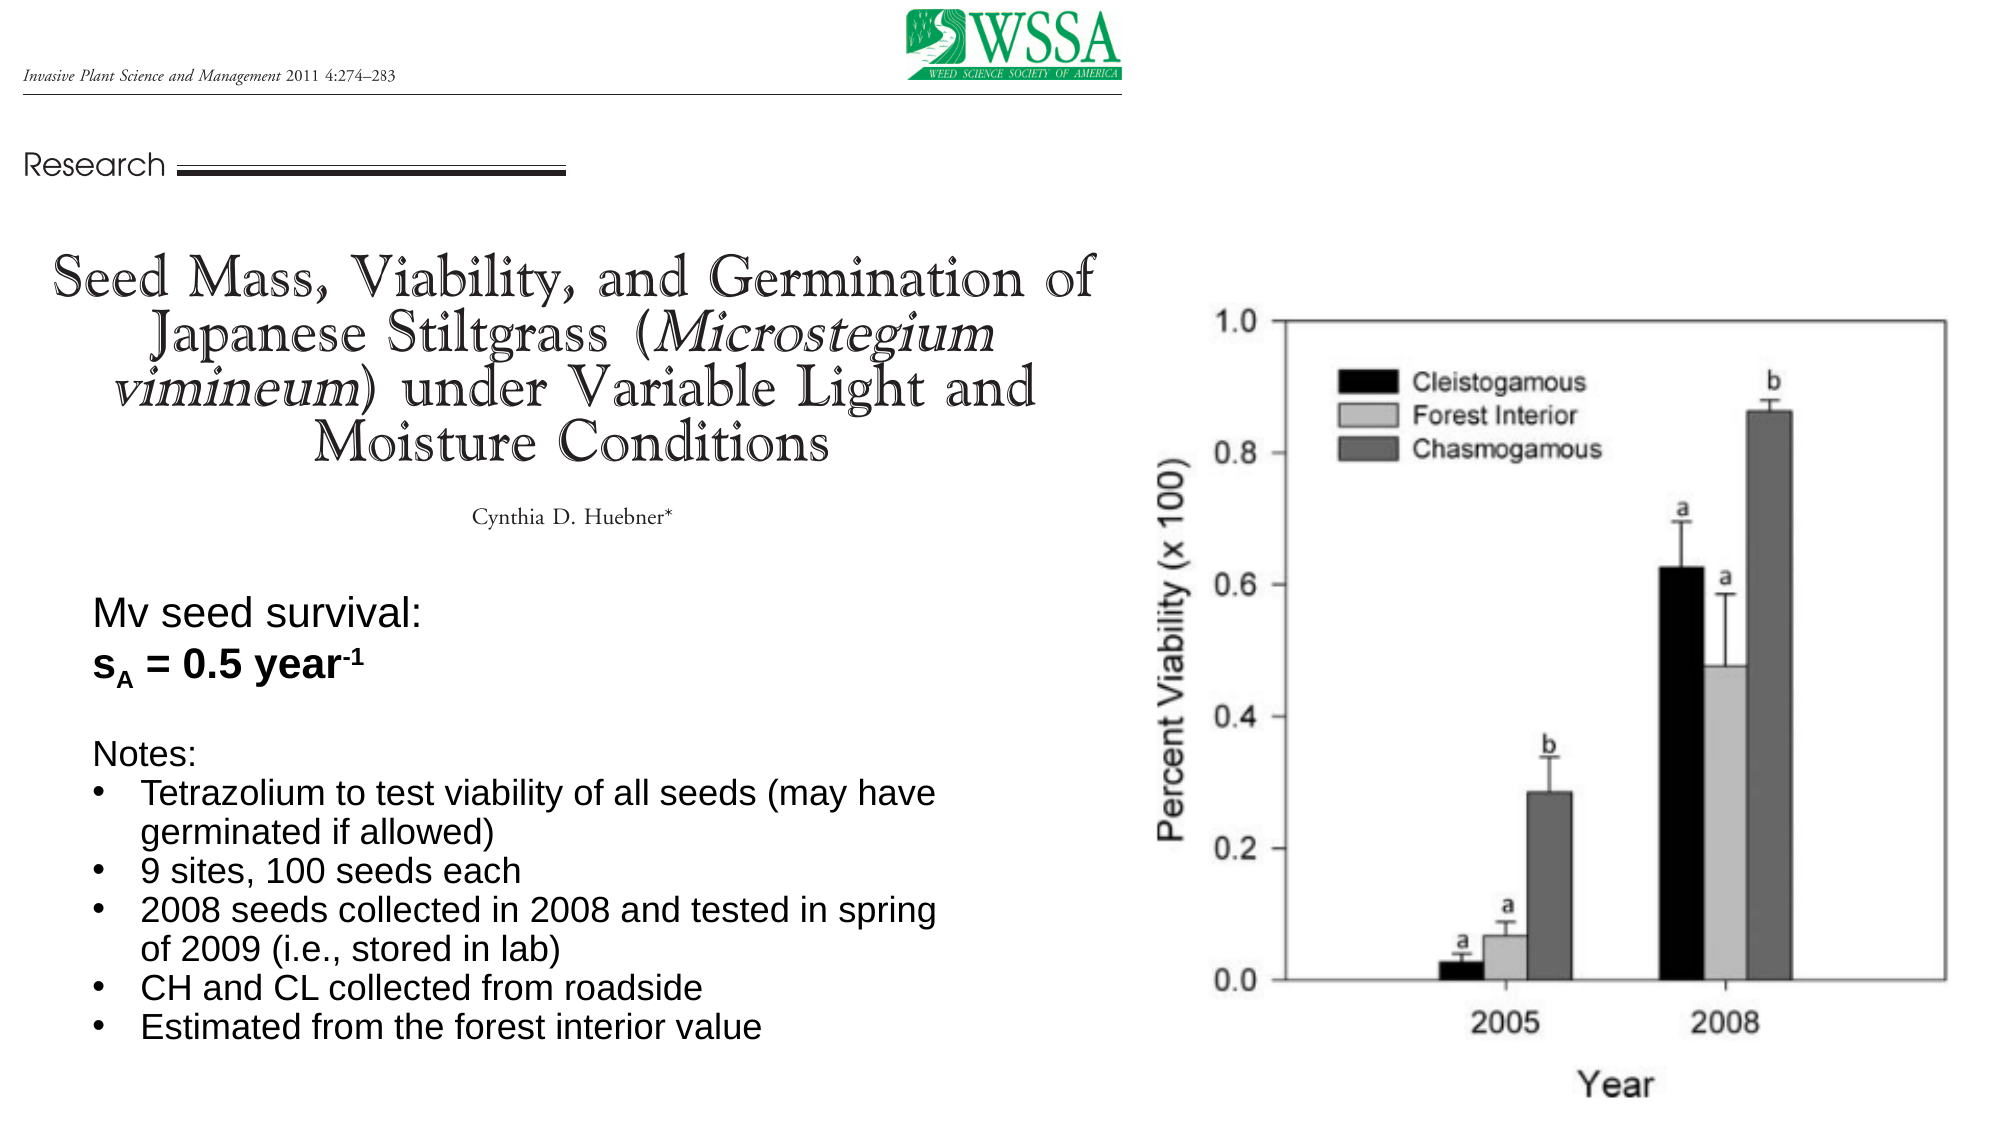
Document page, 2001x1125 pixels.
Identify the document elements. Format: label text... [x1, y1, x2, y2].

text_box Mv seed survival: sA = 0.5 year-1 Notes: Tetrazolium to test viability of all seeds (may have germinated if allowed) 9 sites, 100 seeds each 2008 seeds collected in 2008 and tested in spring of 2009 (i.e., stored in lab) CH and CL collected from roadside Estimated from the forest interior value [77, 582, 970, 1061]
picture [0, 0, 1990, 1125]
